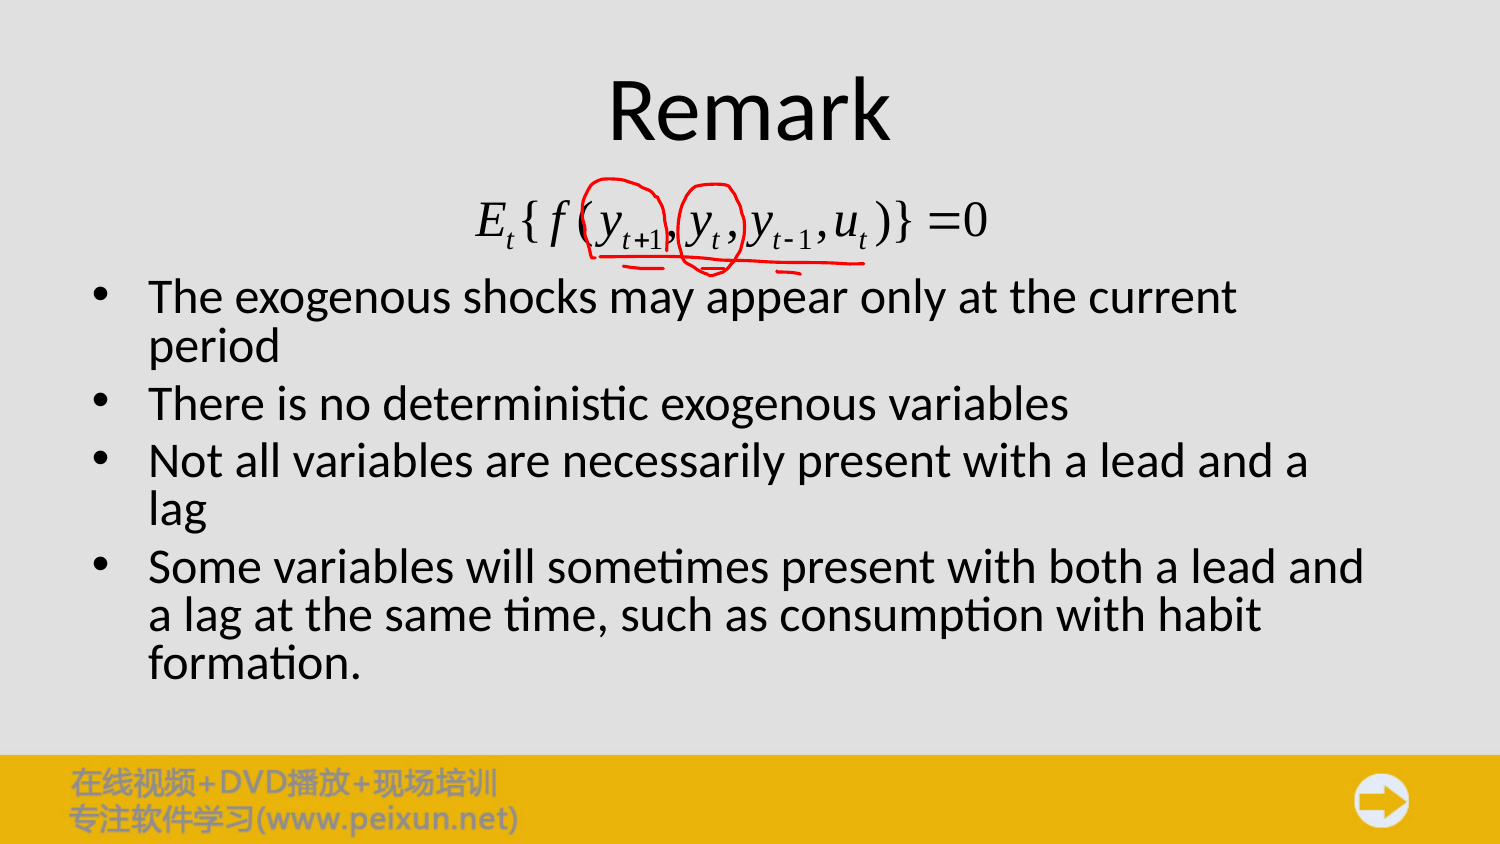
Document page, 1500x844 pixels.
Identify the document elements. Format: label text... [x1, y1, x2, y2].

list The exogenous shocks may appear only at the current period There is no deterministic exogenous variables Not all variables are necessarily present with a lead and a lag Some variables will sometimes present with both a lead and a lag at the same time, such as consumption with habit formation. [76, 267, 1390, 731]
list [466, 185, 693, 263]
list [731, 185, 999, 263]
picture [0, 0, 1500, 844]
title Remark [74, 33, 1426, 175]
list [680, 186, 742, 258]
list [686, 259, 729, 263]
